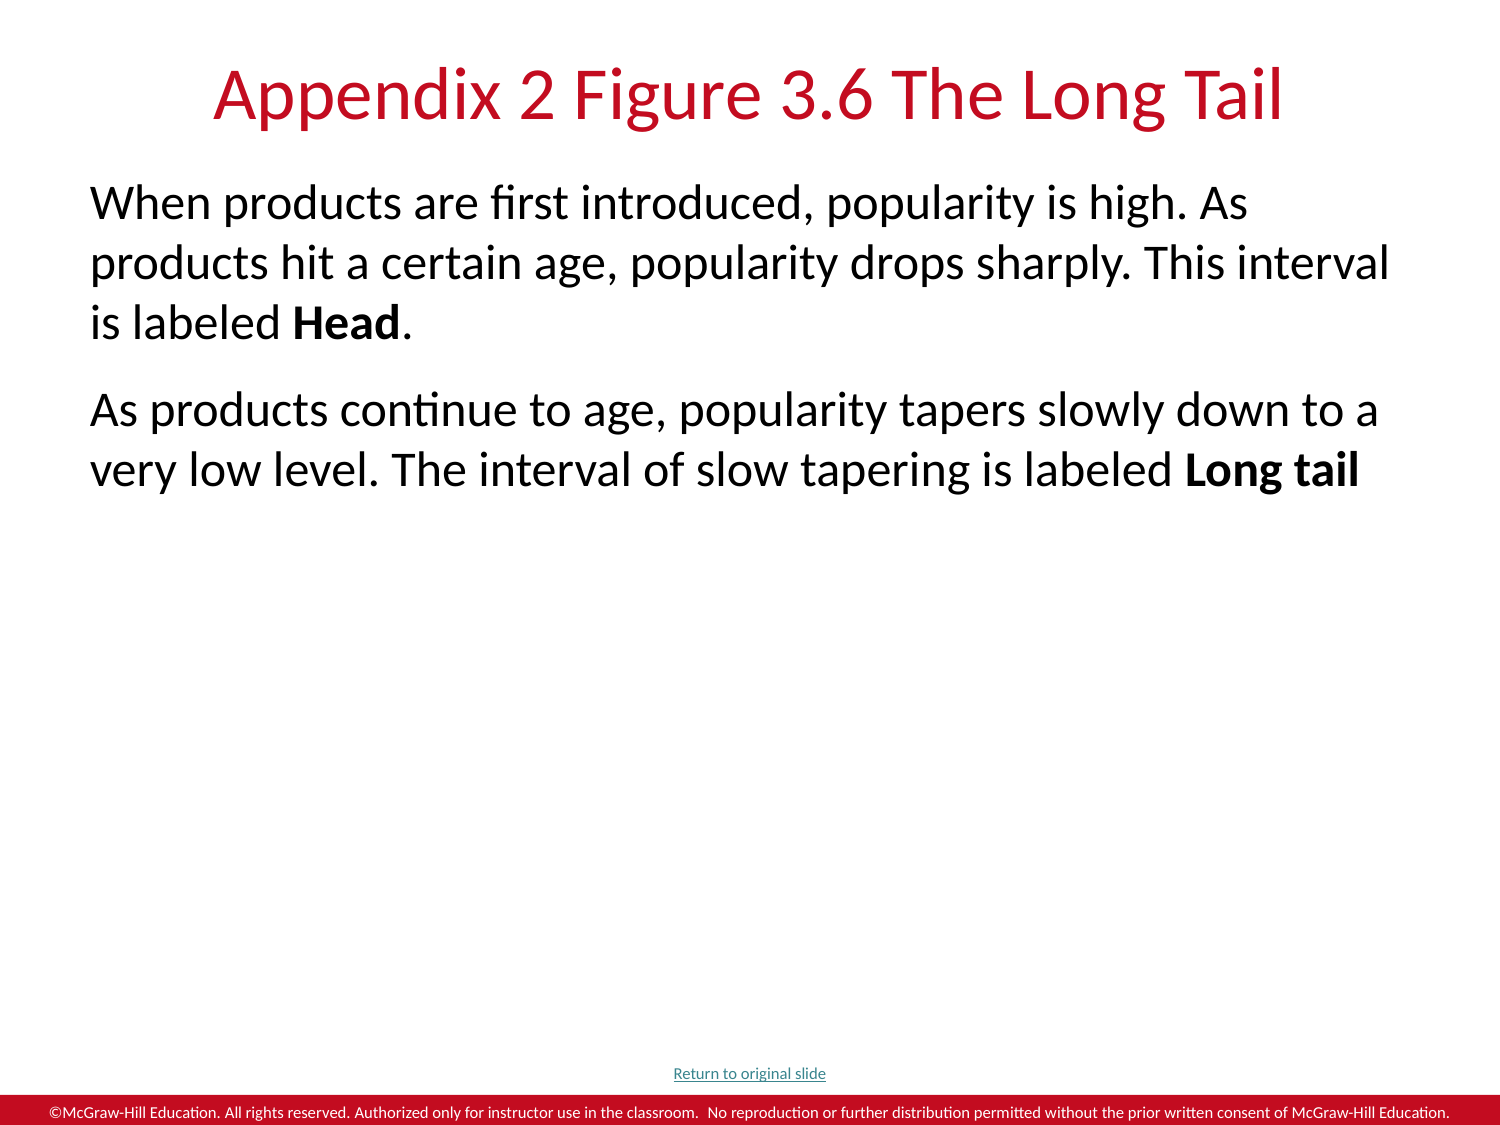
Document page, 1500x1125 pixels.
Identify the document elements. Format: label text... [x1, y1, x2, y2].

list Return to original slide [568, 1062, 932, 1092]
list When products are first introduced, popularity is high. As products hit a certain age, popularity drops sharply. This interval is labeled Head. As products continue to age, popularity tapers slowly down to a very low level. The interval of slow tapering is labeled Long tail [75, 162, 1425, 975]
title Appendix 2 Figure 3.6 The Long Tail [0, 37, 1500, 138]
